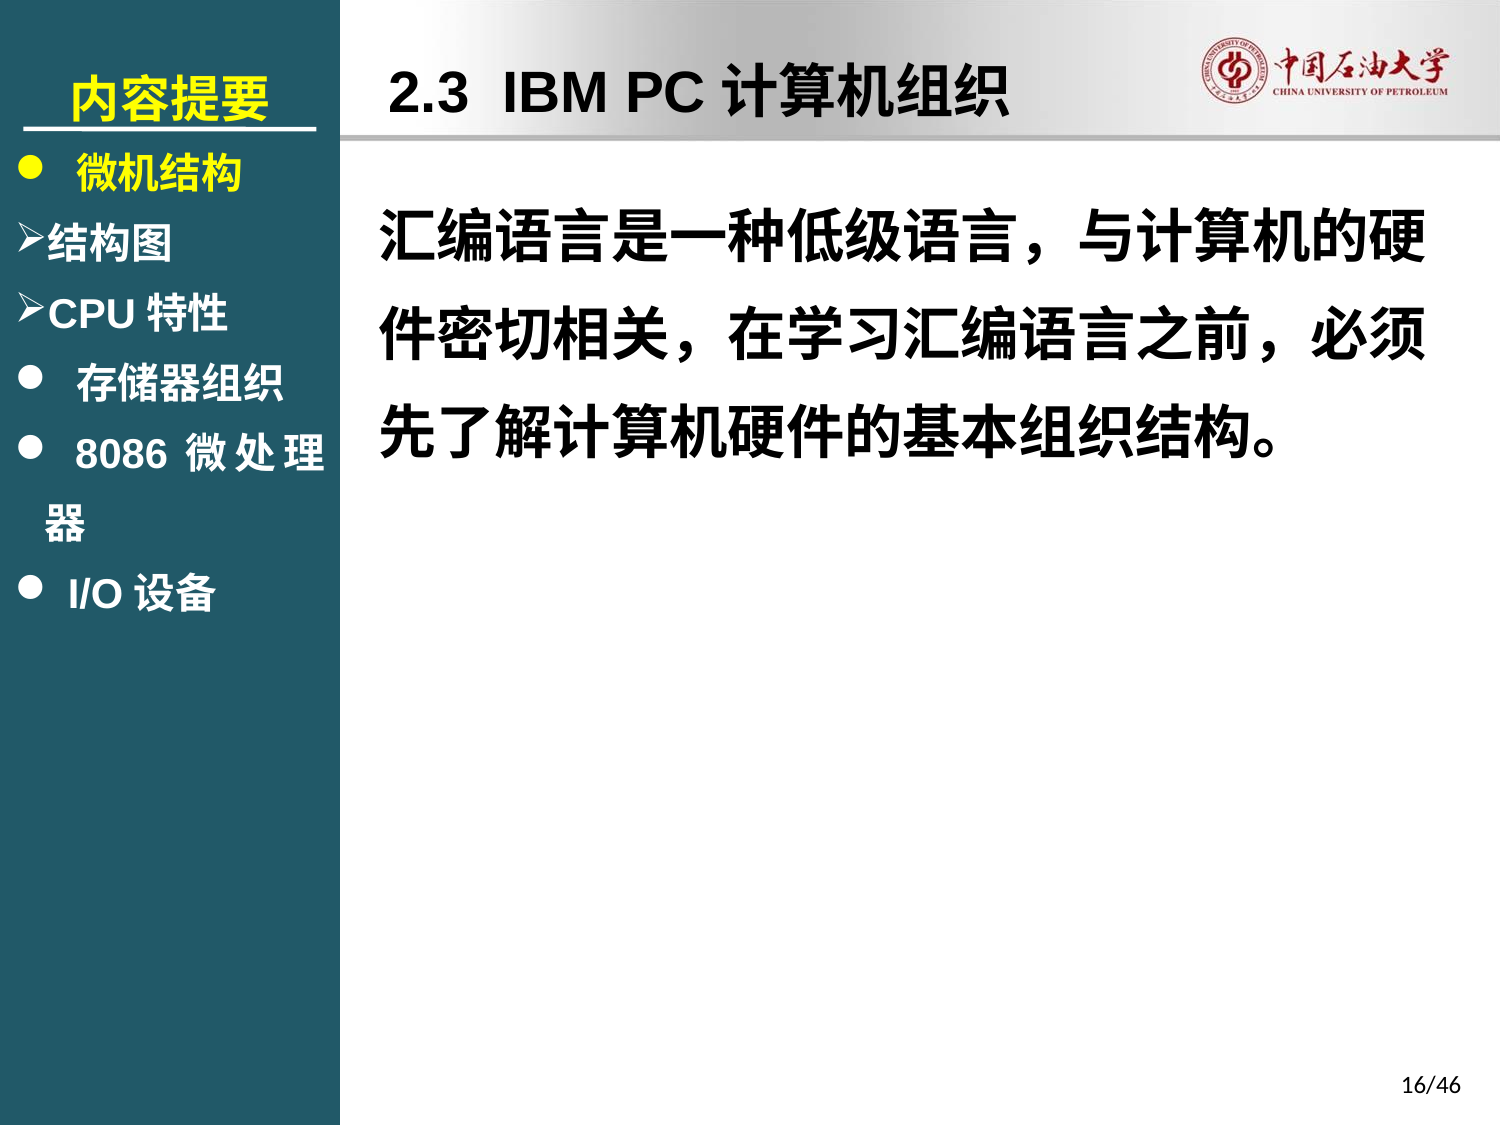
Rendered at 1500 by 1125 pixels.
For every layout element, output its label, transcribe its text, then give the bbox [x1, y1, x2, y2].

text_box 内容提要 微机结构 结构图 CPU特性 存储器组织 8086微处理器 I/O设备 [0, 0, 342, 1125]
picture [342, 0, 1500, 1125]
slide_number 16/46 [1349, 1053, 1477, 1114]
text_box 2.3 IBM PC计算机组织 [373, 46, 1040, 132]
list 汇编语言是一种低级语言，与计算机的硬件密切相关，在学习汇编语言之前，必须先了解计算机硬件的基本组织结构。 [363, 163, 1466, 1055]
